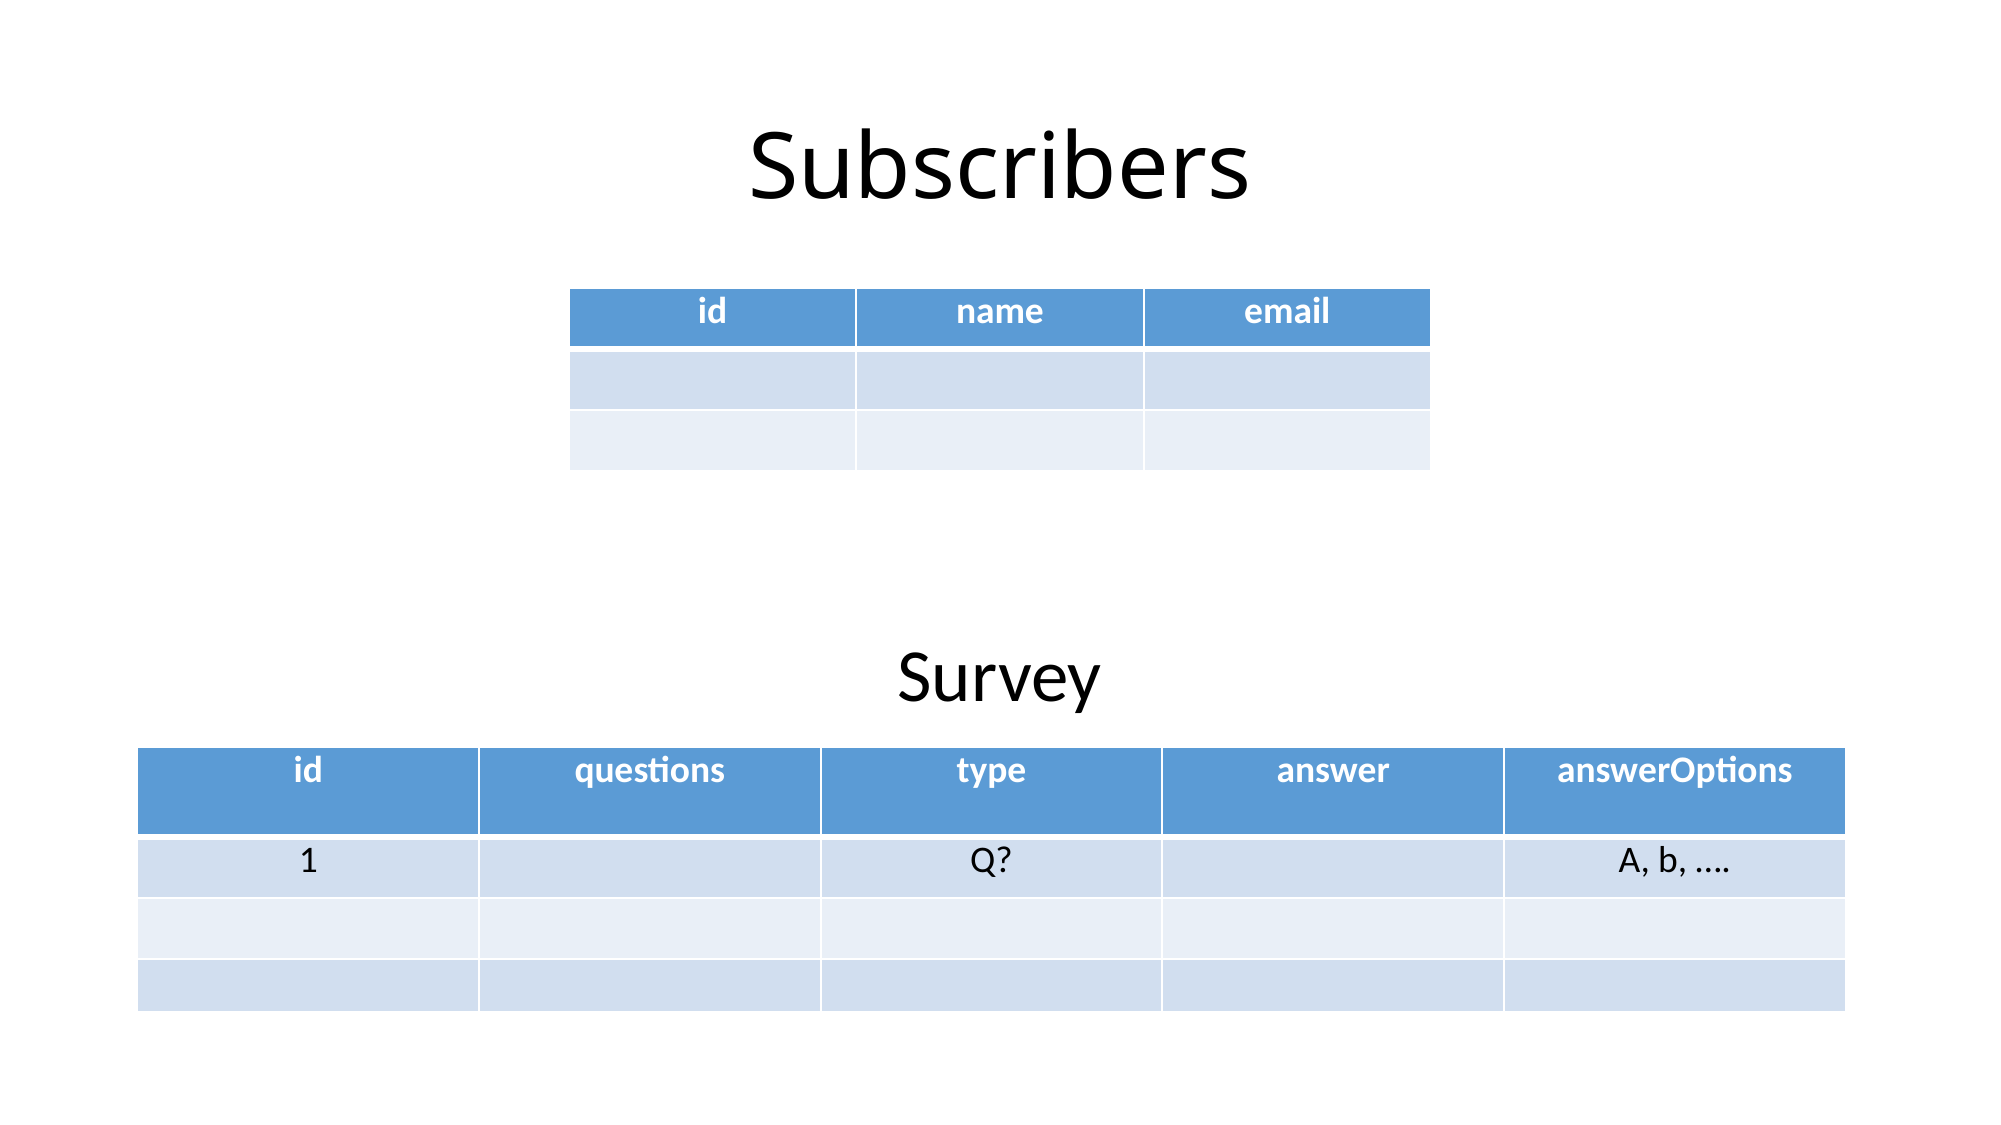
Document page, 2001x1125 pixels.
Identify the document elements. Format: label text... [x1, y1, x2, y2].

table_cell [480, 840, 820, 897]
table_cell Q? [822, 840, 1161, 897]
table_cell [822, 960, 1161, 1011]
table_header id [138, 748, 478, 834]
title Subscribers [137, 59, 1863, 278]
table_cell [1505, 960, 1845, 1011]
table_header id [570, 289, 855, 346]
table_cell [138, 899, 478, 958]
table_header questions [480, 748, 820, 834]
table_cell [570, 352, 855, 409]
table_cell A, b, …. [1505, 840, 1845, 897]
table_cell [1145, 411, 1430, 470]
table_cell [480, 899, 820, 958]
table_cell [1163, 899, 1503, 958]
table_cell [138, 960, 478, 1011]
table_cell 1 [138, 840, 478, 897]
table_header type [822, 748, 1161, 834]
table_cell [1145, 352, 1430, 409]
table_header answer [1163, 748, 1503, 834]
table_cell [570, 411, 855, 470]
table_header name [857, 289, 1143, 346]
table_cell [857, 411, 1143, 470]
table_cell [480, 960, 820, 1011]
table_header answerOptions [1505, 748, 1845, 834]
table_header email [1145, 289, 1430, 346]
table_cell [857, 352, 1143, 409]
table_cell [1505, 899, 1845, 958]
text_box Survey [882, 618, 1118, 724]
table_cell [1163, 960, 1503, 1011]
table_cell [1163, 840, 1503, 897]
table_cell [822, 899, 1161, 958]
